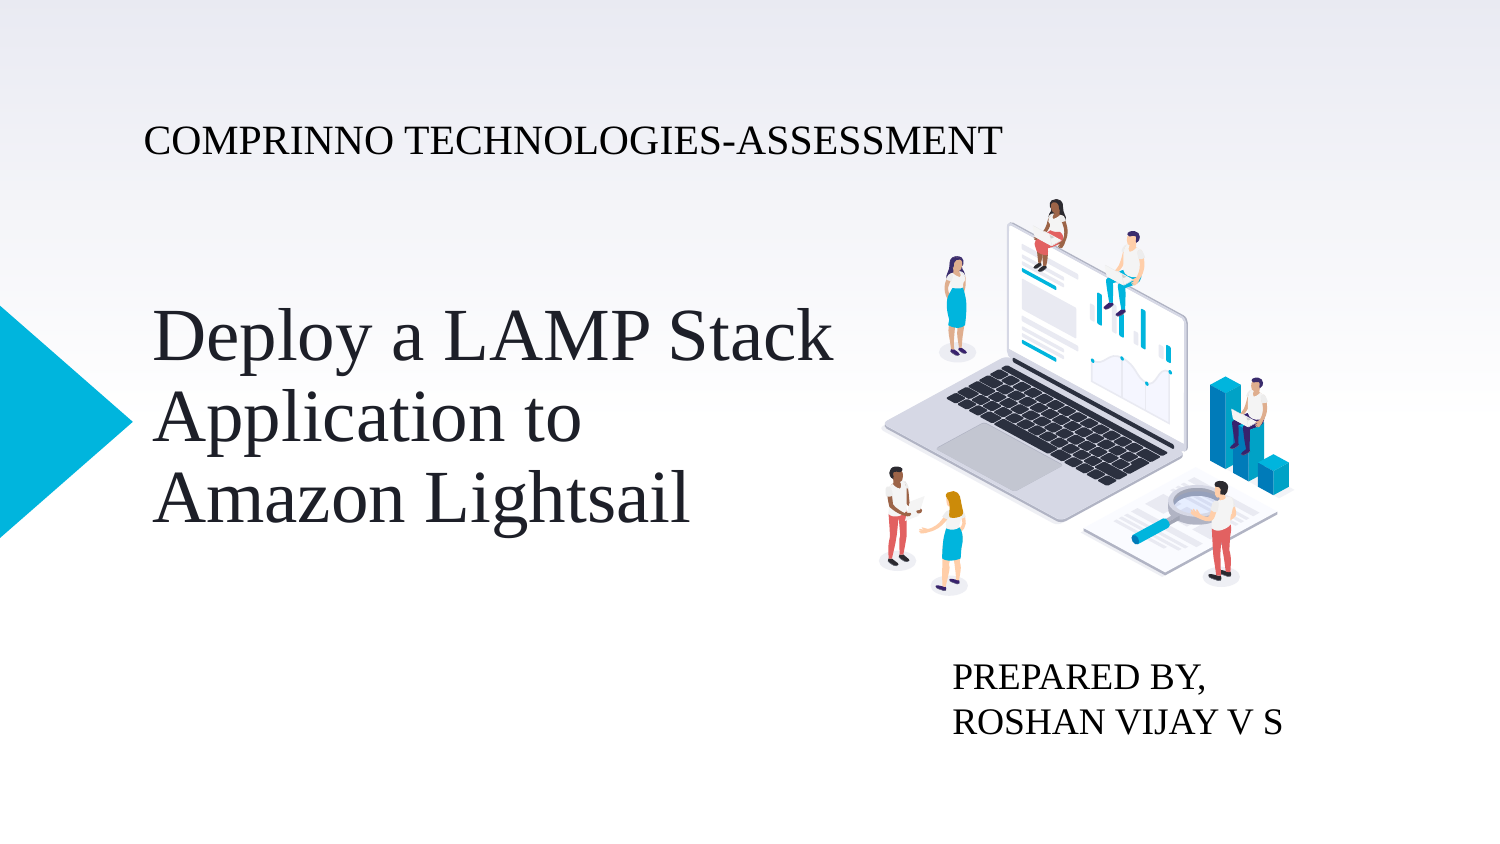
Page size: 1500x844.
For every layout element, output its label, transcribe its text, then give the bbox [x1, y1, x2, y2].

text_box PREPARED BY, ROSHAN VIJAY V S [937, 644, 1395, 750]
text_box COMPRINNO TECHNOLOGIES-ASSESSMENT [128, 105, 1114, 171]
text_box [878, 198, 1295, 597]
title Deploy a LAMP Stack Application to Amazon Lightsail [152, 351, 873, 574]
